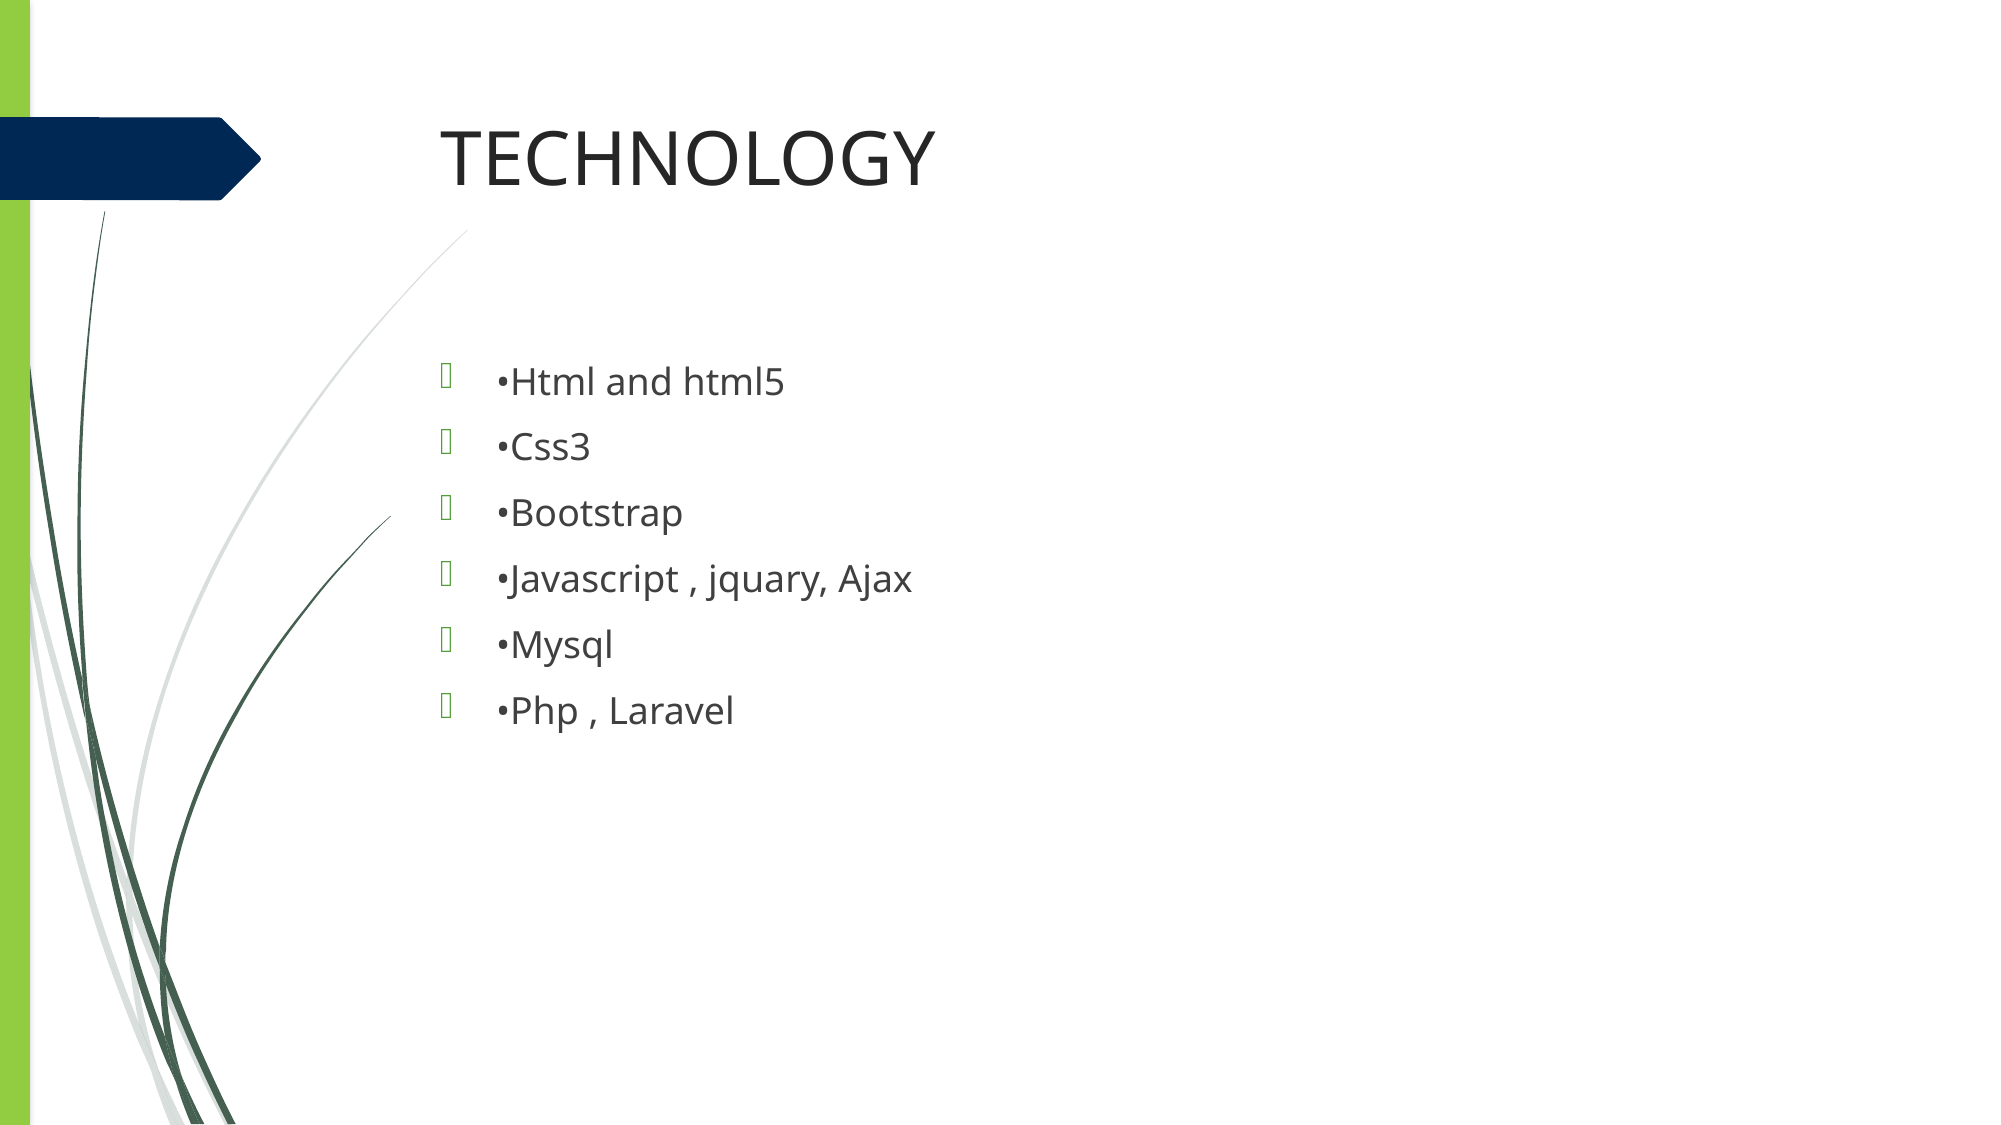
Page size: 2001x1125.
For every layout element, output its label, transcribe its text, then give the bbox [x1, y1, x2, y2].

title Technology [425, 102, 1888, 313]
list •Html and html5 •Css3 •Bootstrap •Javascript , jquary, Ajax •Mysql •Php , Laravel [424, 350, 1888, 970]
